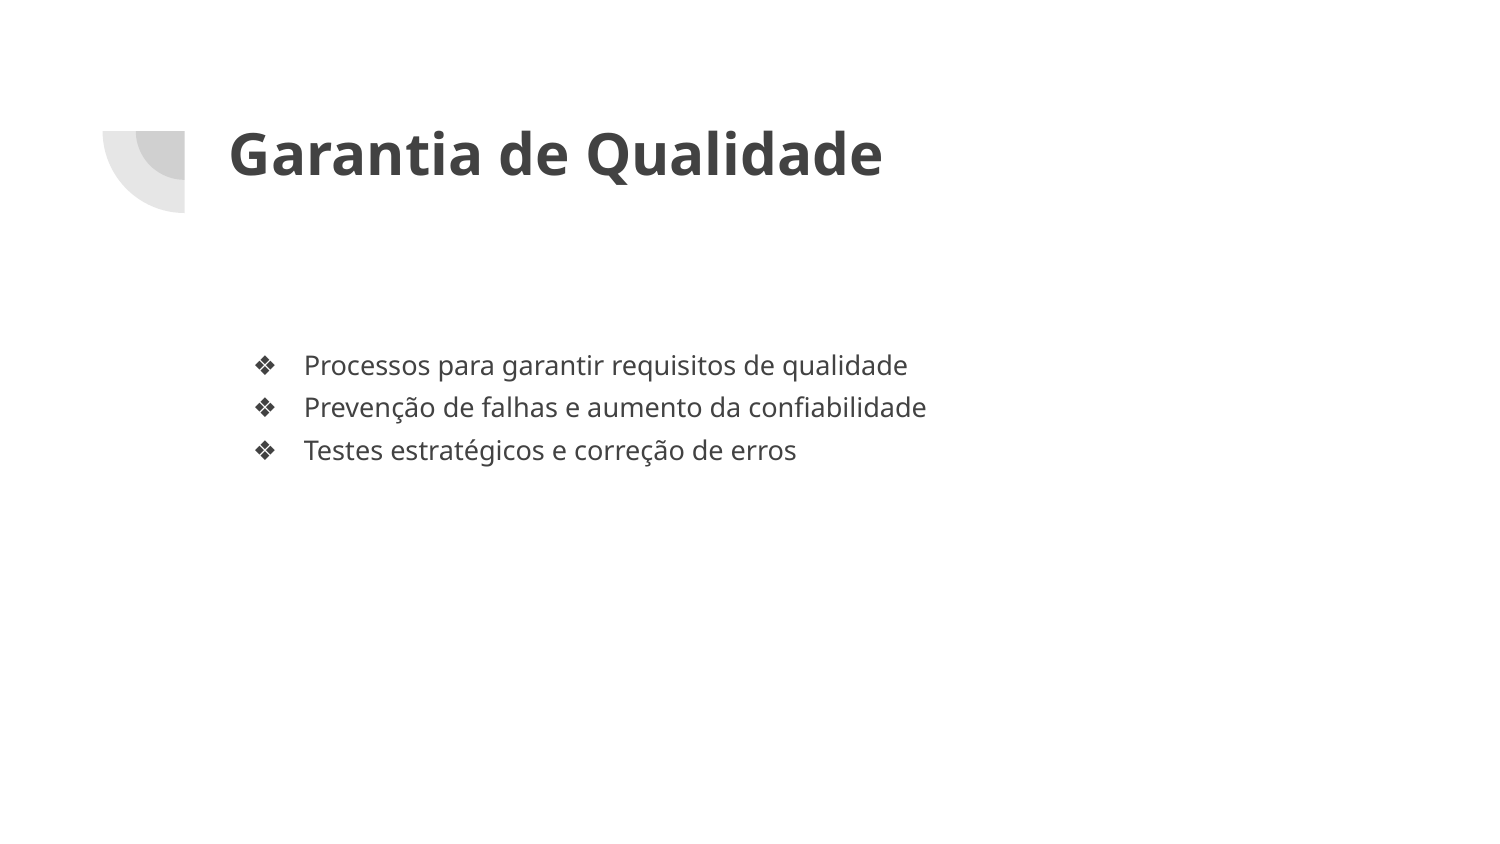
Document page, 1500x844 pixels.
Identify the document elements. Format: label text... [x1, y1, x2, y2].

title Garantia de Qualidade [213, 98, 1368, 263]
list Processos para garantir requisitos de qualidade Prevenção de falhas e aumento da confiabilidade Testes estratégicos e correção de erros [213, 326, 1368, 744]
